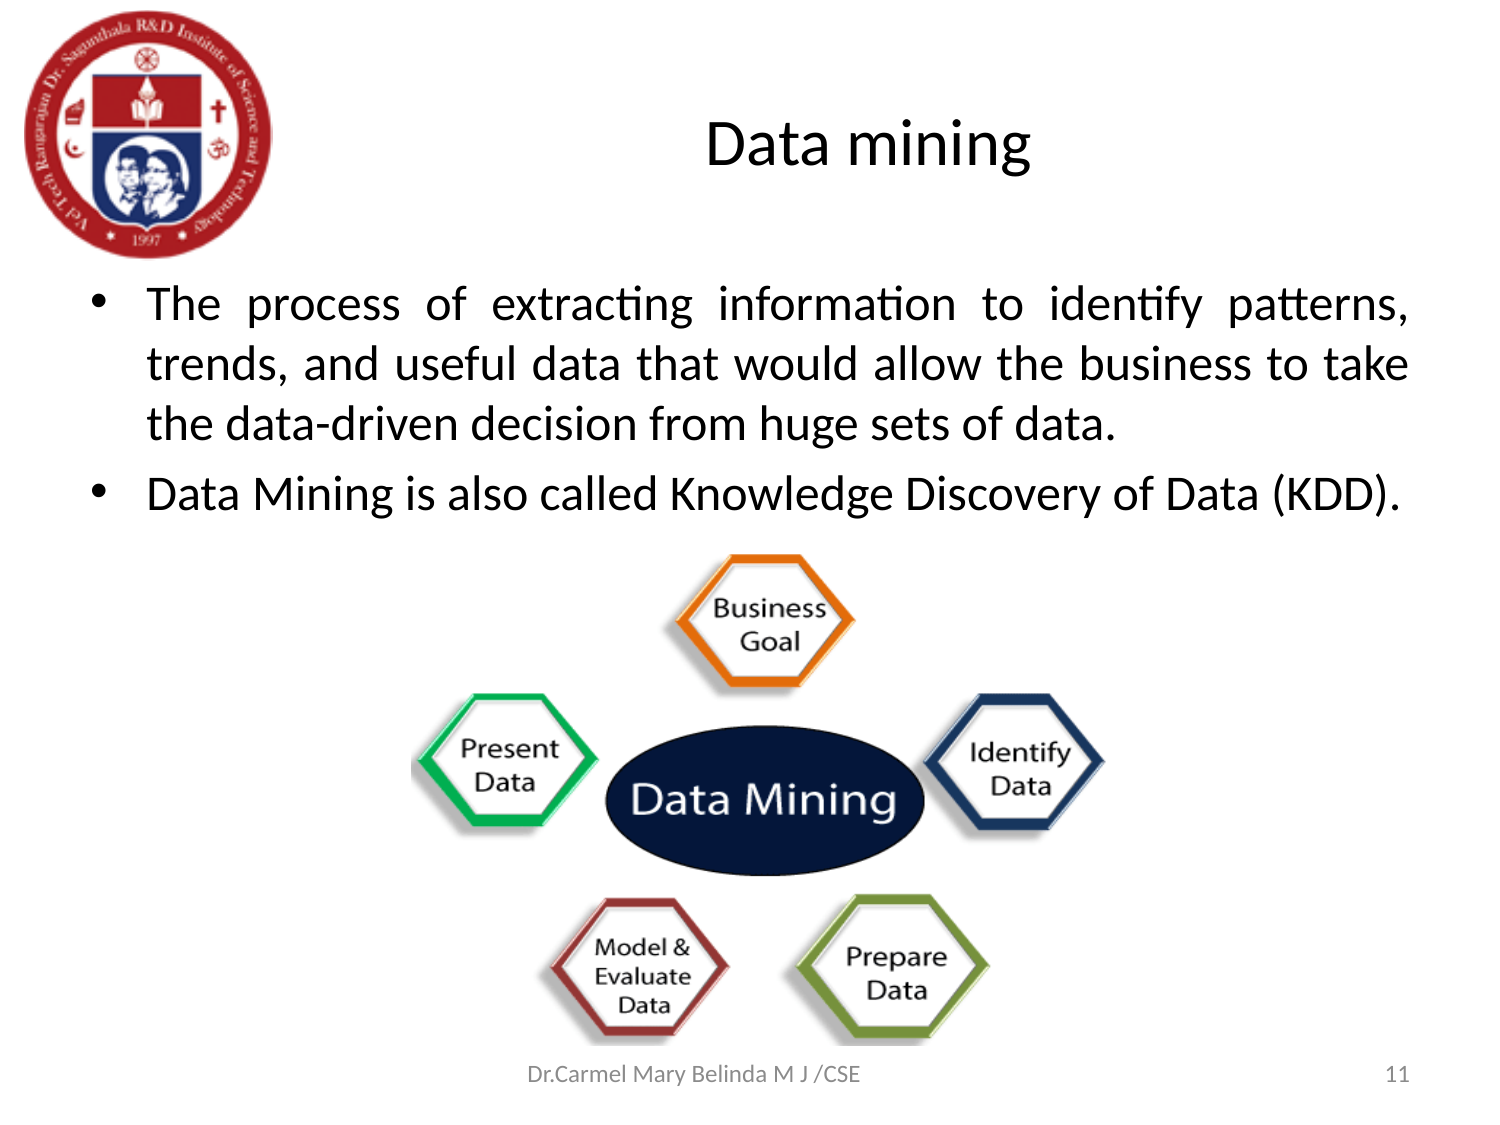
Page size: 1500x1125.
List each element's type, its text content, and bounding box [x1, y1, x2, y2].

slide_number 11 [1074, 1042, 1425, 1103]
picture [24, 9, 274, 261]
title Data mining [312, 45, 1425, 233]
footer Dr.Carmel Mary Belinda M J /CSE [512, 1055, 988, 1103]
picture [411, 548, 1113, 1047]
list The process of extracting information to identify patterns, trends, and useful data that would allow the business to take the data-driven decision from huge sets of data. Data Mining is also called Knowledge Discovery of Data (KDD). [75, 262, 1425, 1005]
